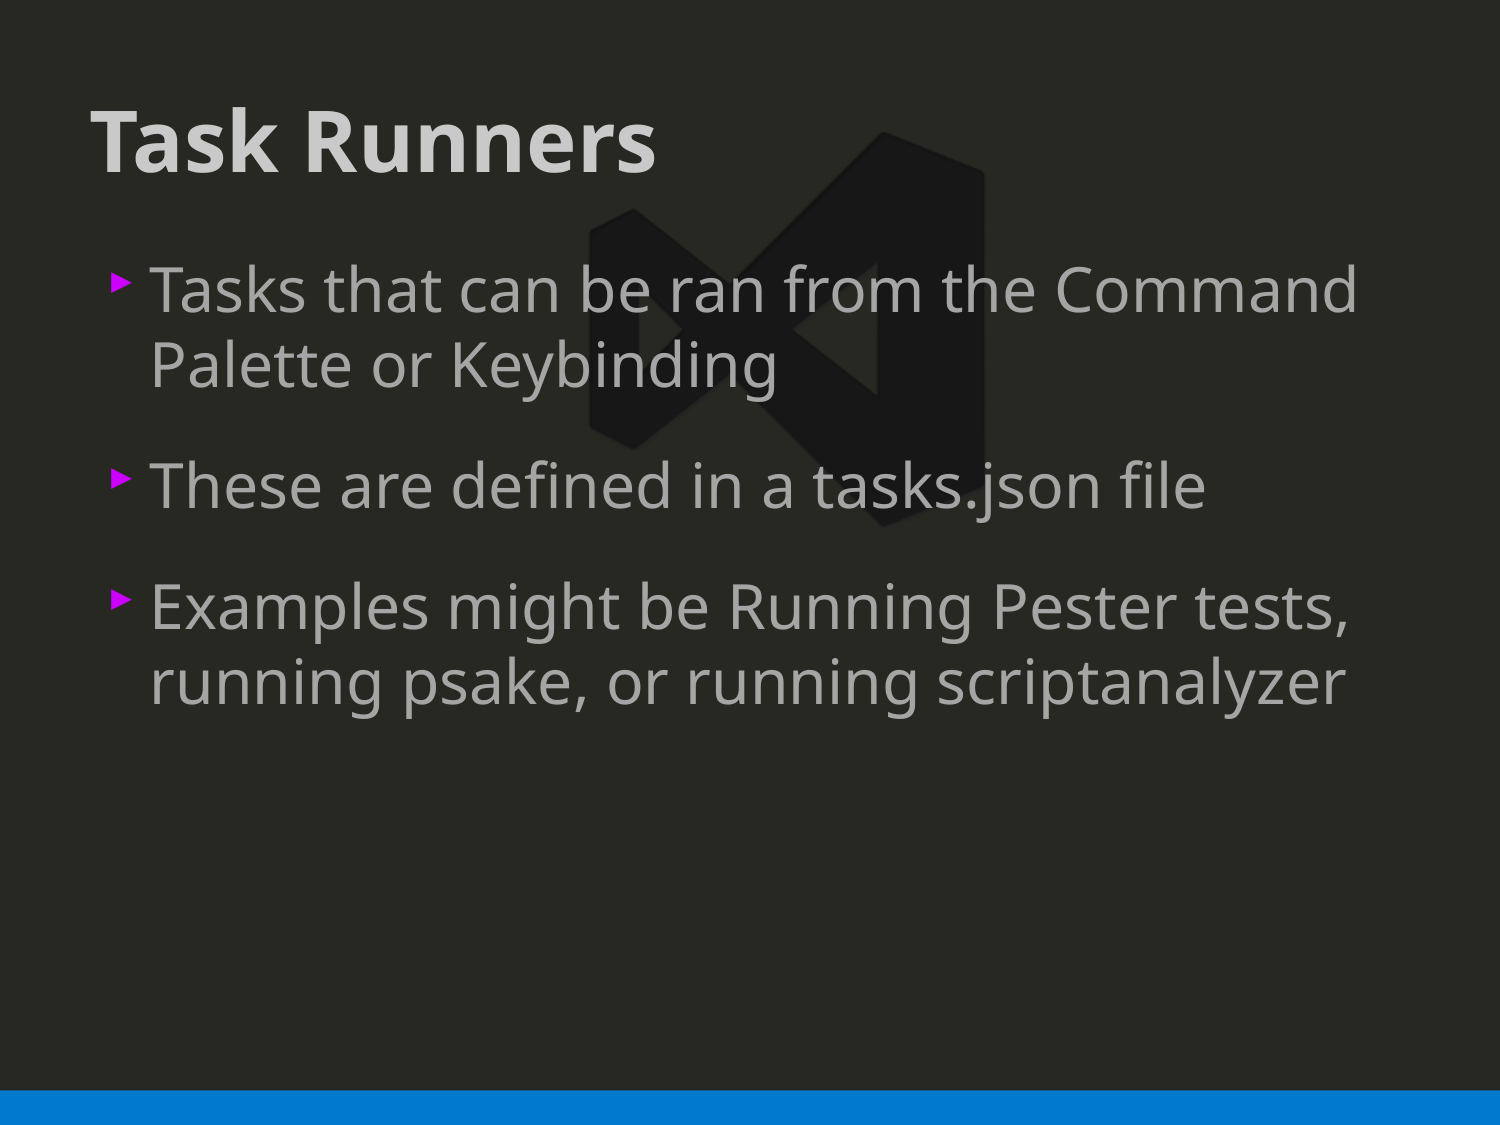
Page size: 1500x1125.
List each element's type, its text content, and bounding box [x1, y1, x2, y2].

picture [0, 0, 1500, 1125]
title Task Runners [75, 45, 1425, 233]
list Tasks that can be ran from the Command Palette or Keybinding These are defined in a tasks.json file Examples might be Running Pester tests, running psake, or running scriptanalyzer [75, 243, 1425, 986]
